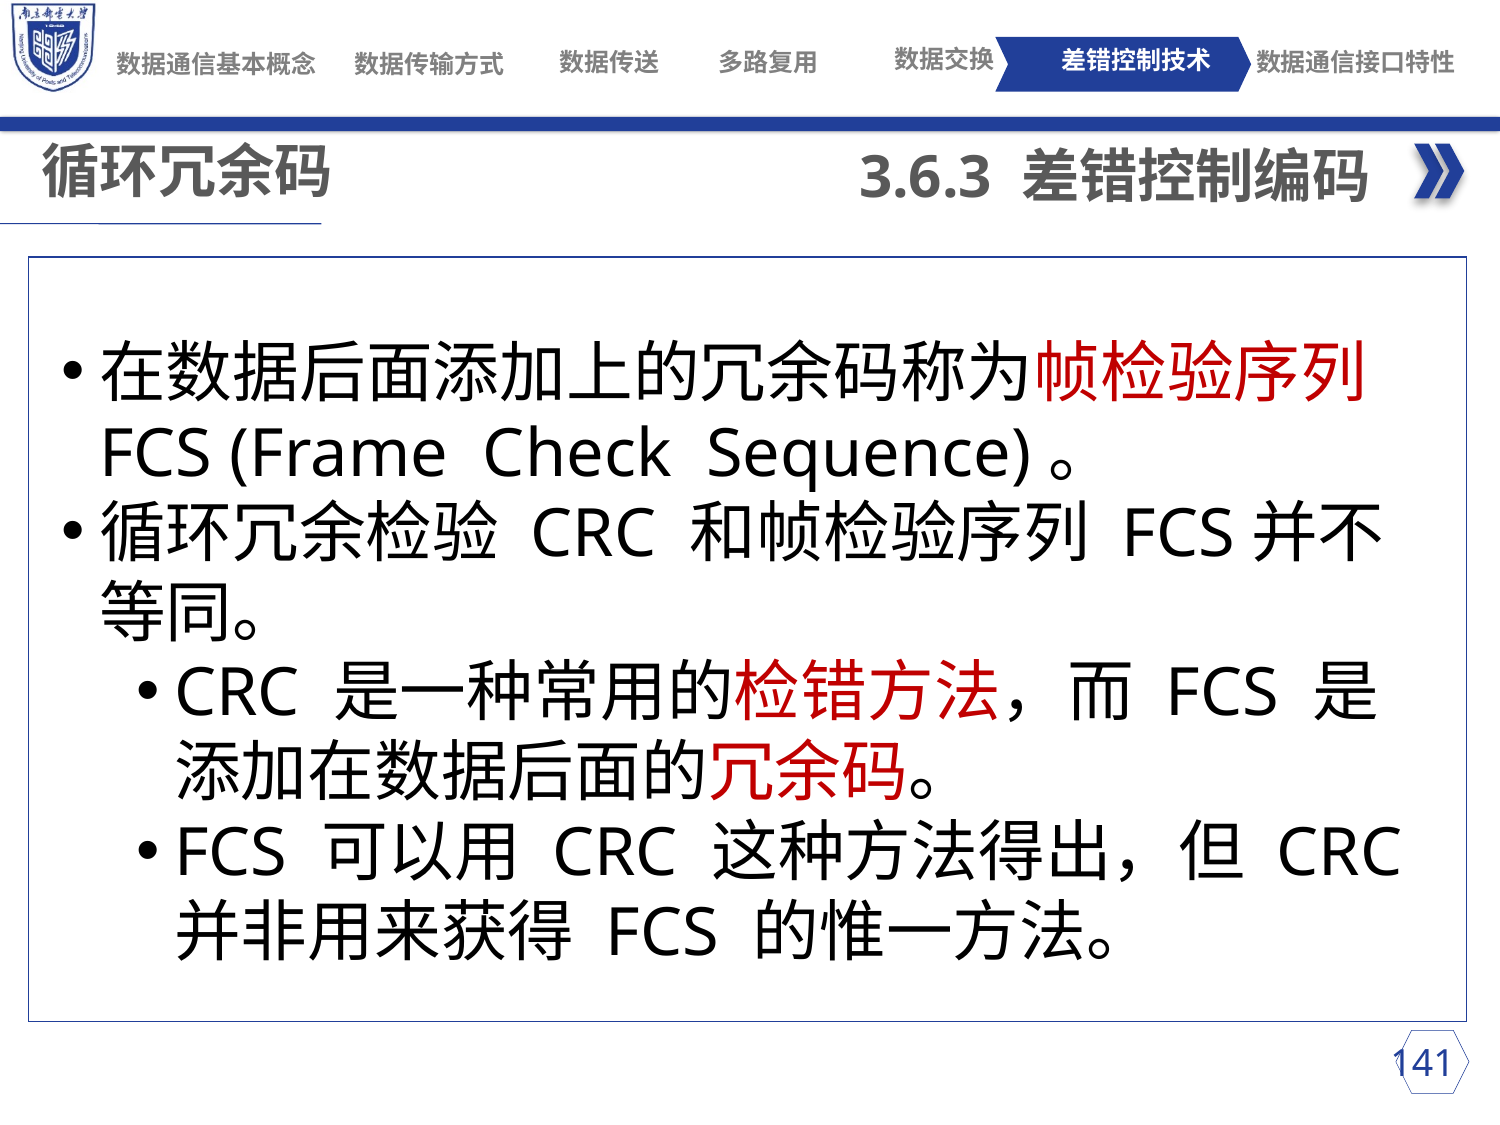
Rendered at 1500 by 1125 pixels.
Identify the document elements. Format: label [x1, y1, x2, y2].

text_box [0, 116, 1500, 217]
picture [0, 0, 108, 93]
text_box [1414, 143, 1465, 199]
text_box [28, 257, 1493, 1095]
text_box [113, 35, 1500, 93]
